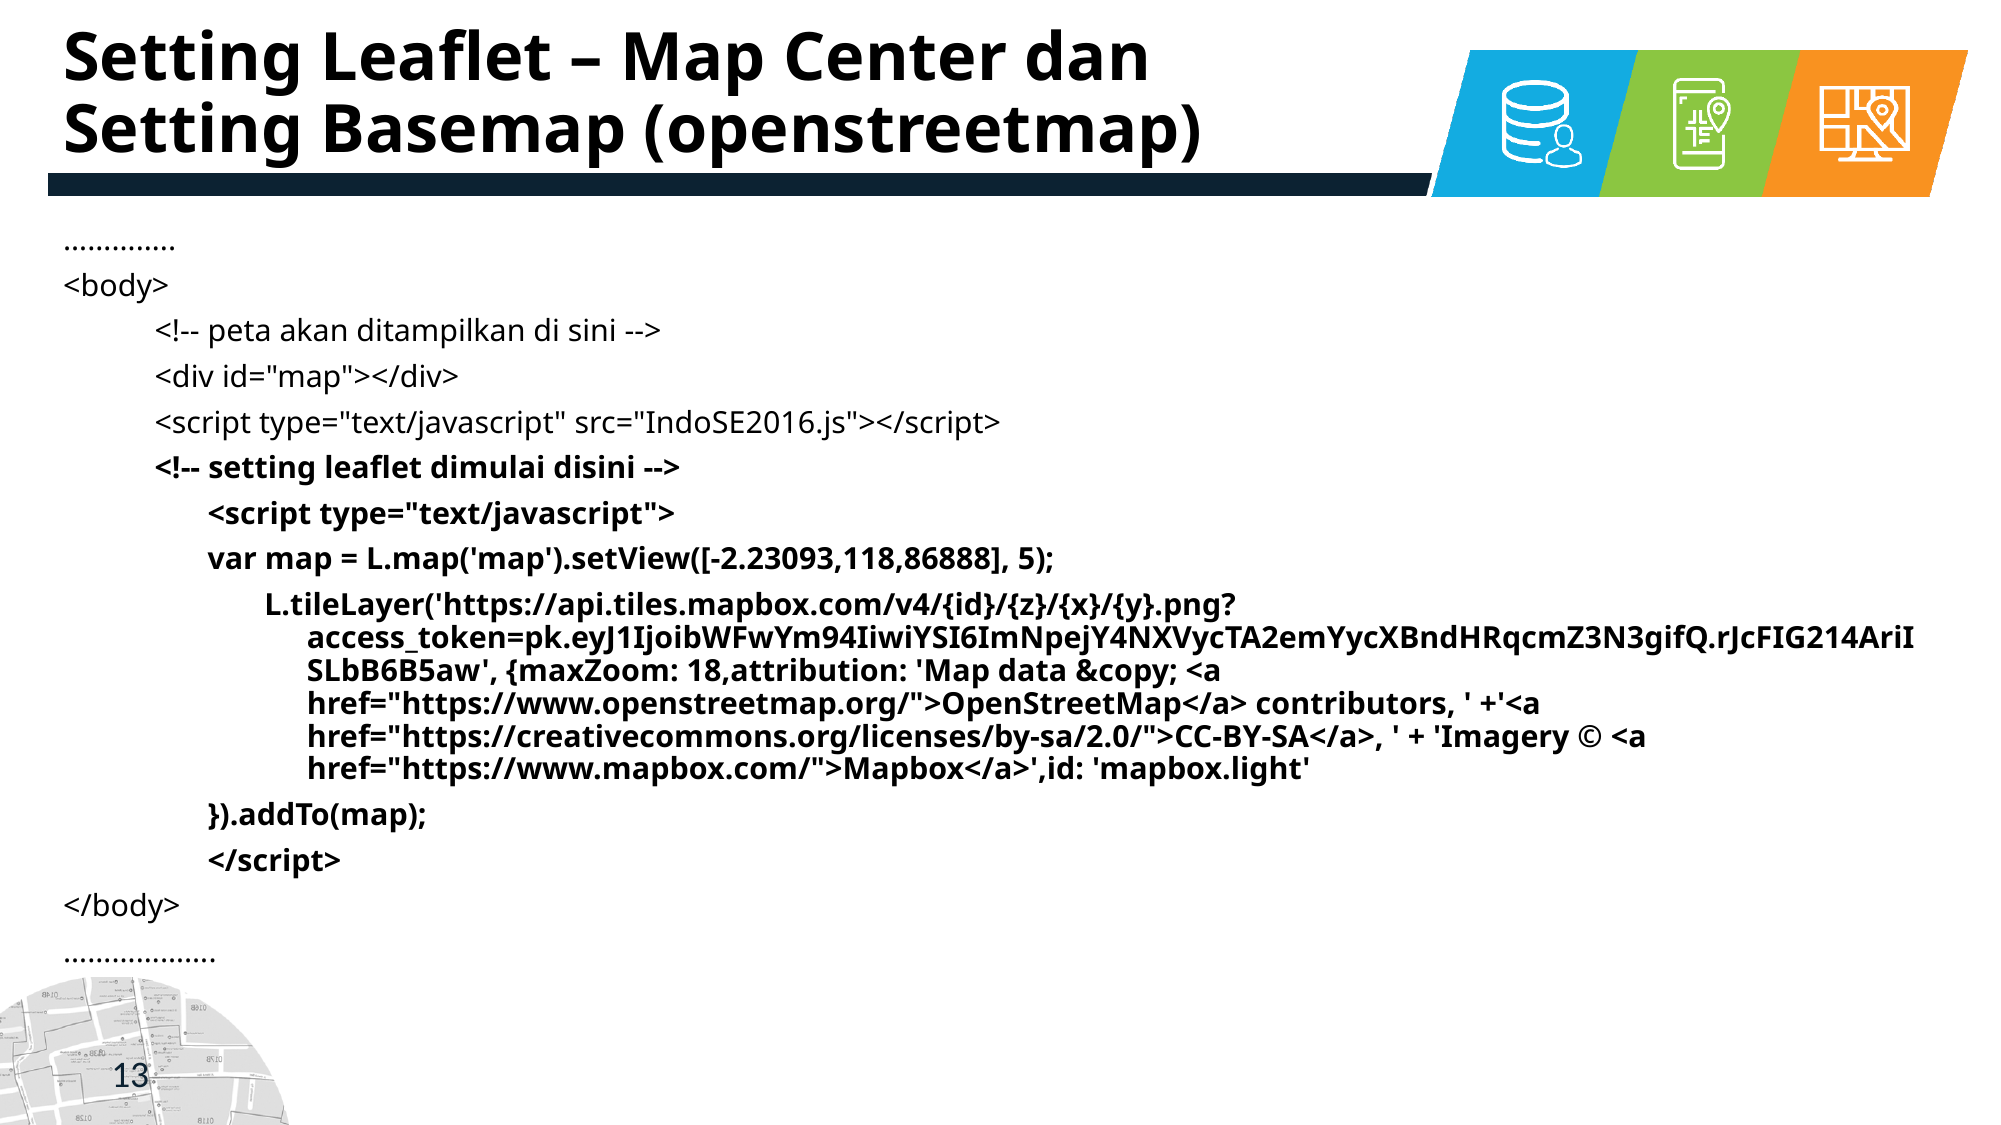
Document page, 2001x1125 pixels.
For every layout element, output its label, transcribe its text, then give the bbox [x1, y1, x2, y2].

title Setting Leaflet – Map Center dan Setting Basemap (openstreetmap) [48, 31, 1405, 159]
picture [0, 977, 289, 1125]
list ………….. <body> <!-- peta akan ditampilkan di sini --> <div id="map"></div> <script type="text/javascript" src="IndoSE2016.js"></script> <!-- setting leaflet dimulai disini --> <script type="text/javascript"> var map = L.map('map').setView([-2.23093,118,86888], 5); L.tileLayer('https://api.tiles.mapbox.com/v4/{id}/{z}/{x}/{y}.png?access_token=pk.eyJ1IjoibWFwYm94IiwiYSI6ImNpejY4NXVycTA2emYycXBndHRqcmZ3N3gifQ.rJcFIG214AriISLbB6B5aw', {maxZoom: 18,attribution: 'Map data &copy; <a href="https://www.openstreetmap.org/">OpenStreetMap</a> contributors, ' +'<a href="https://creativecommons.org/licenses/by-sa/2.0/">CC-BY-SA</a>, ' + 'Imagery © <a href="https://www.mapbox.com/">Mapbox</a>',id: 'mapbox.light' }).addTo(map); </script> </body> ………………. [48, 216, 1941, 985]
picture [48, 50, 1968, 197]
